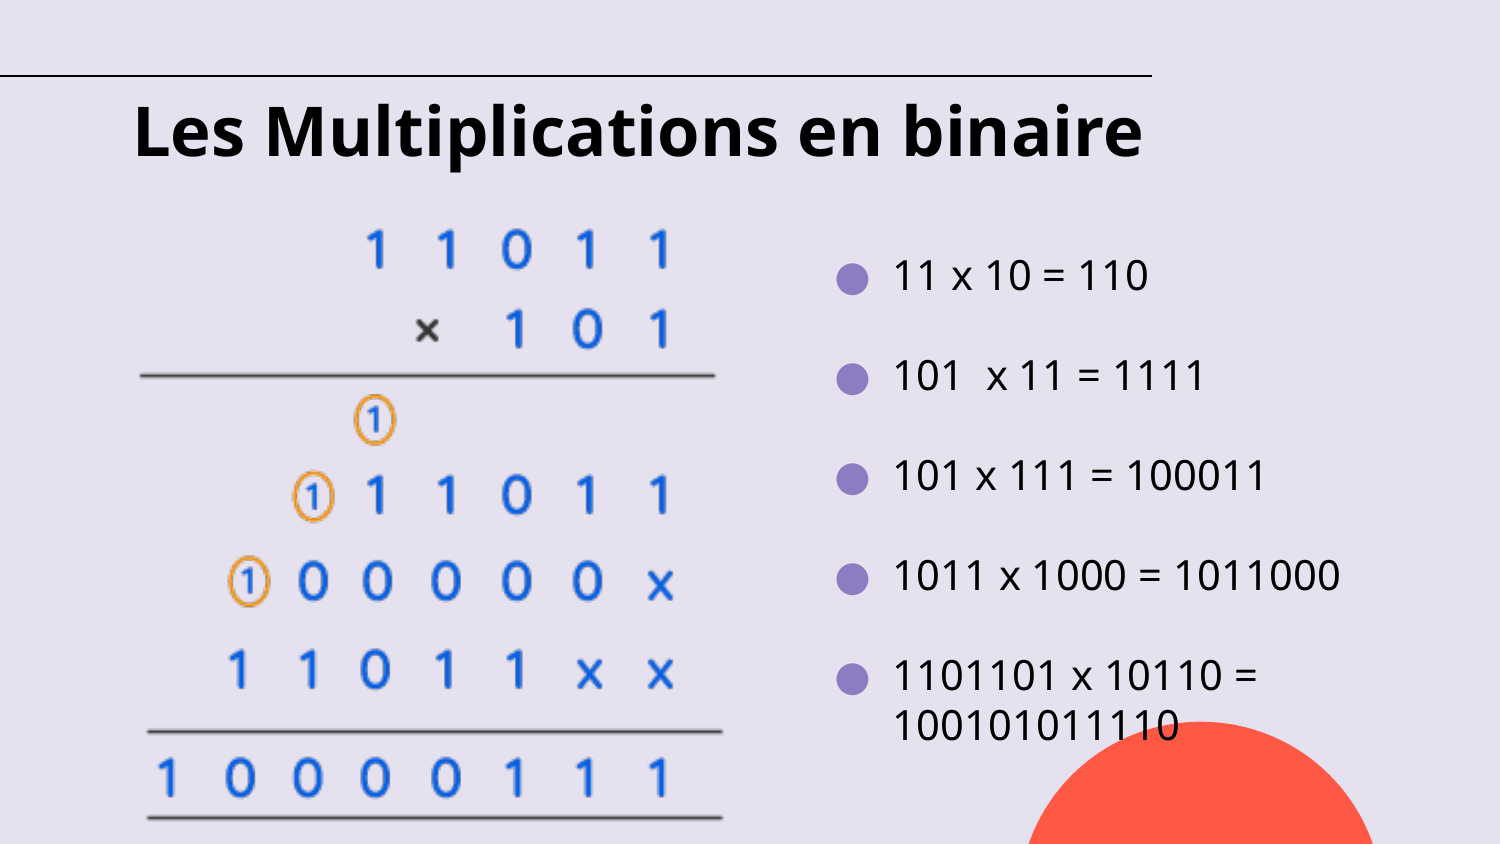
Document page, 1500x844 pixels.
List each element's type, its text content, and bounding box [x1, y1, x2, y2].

title Les Multiplications en binaire [116, 72, 1383, 195]
text_box 11 x 10 = 110 101 x 11 = 1111 101 x 111 = 100011 1011 x 1000 = 1011000 1101101 x 10110 = 100101011110 [802, 233, 1500, 844]
picture [116, 194, 766, 844]
